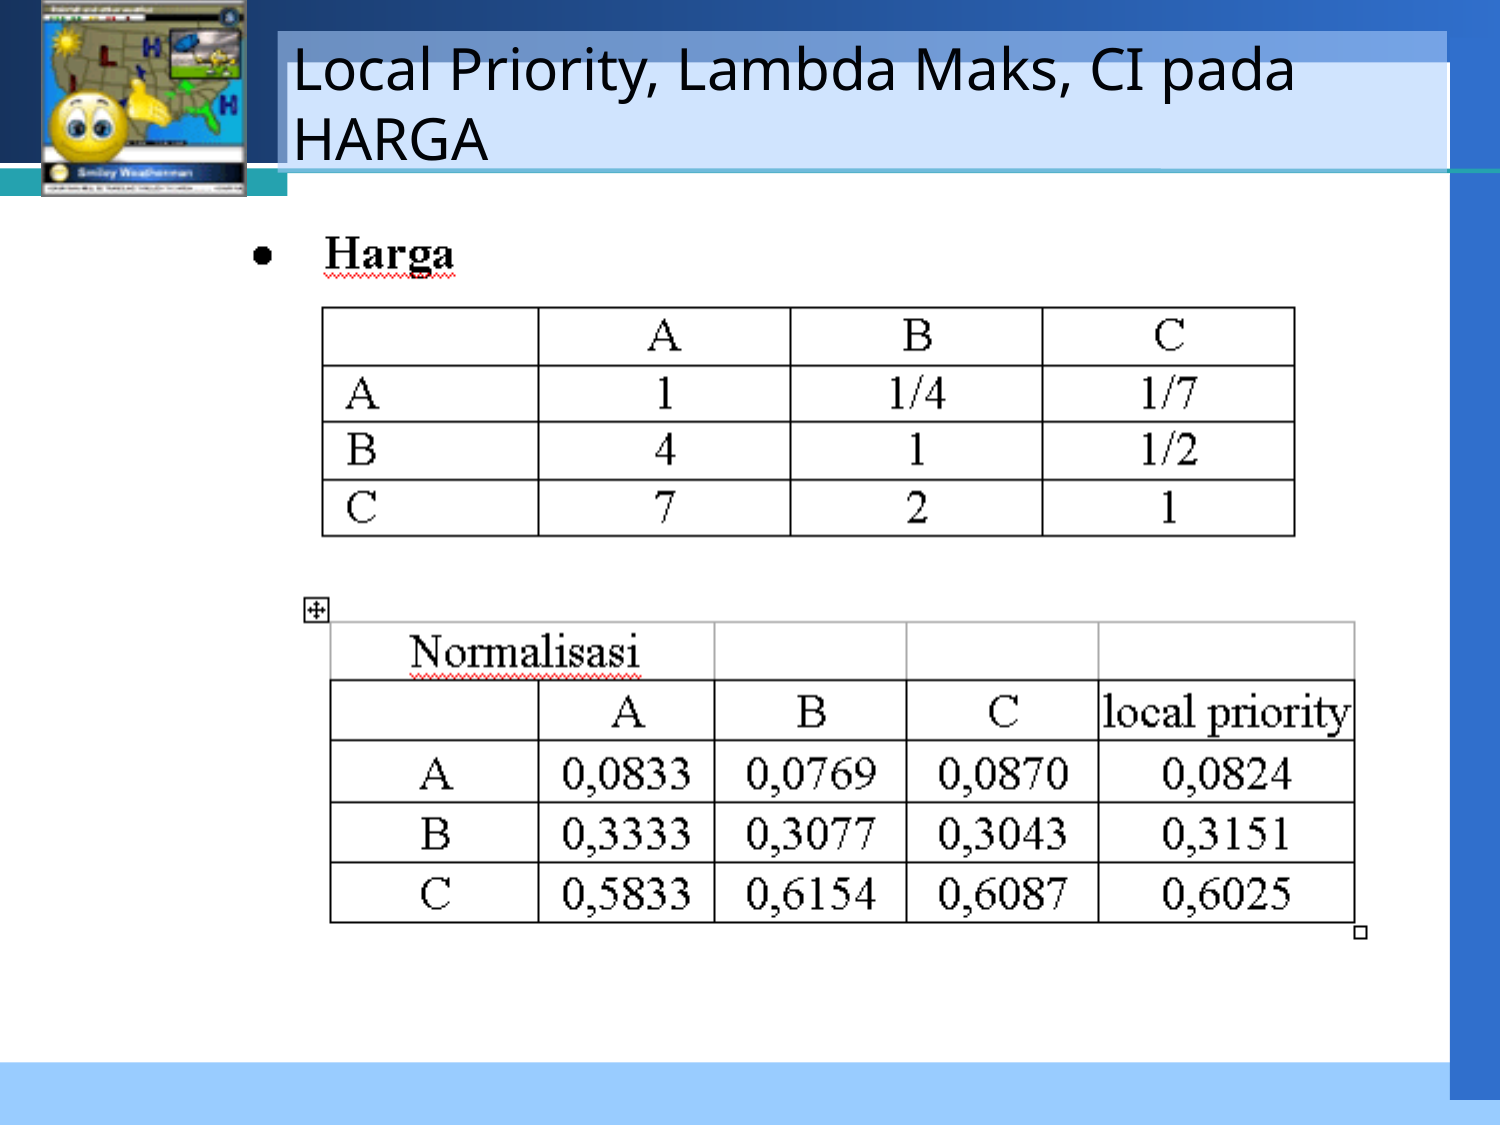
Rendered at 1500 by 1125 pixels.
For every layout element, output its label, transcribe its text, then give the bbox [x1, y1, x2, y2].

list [241, 219, 1377, 943]
picture [40, 0, 248, 197]
text_box Local Priority, Lambda Maks, CI pada HARGA [277, 31, 1447, 173]
